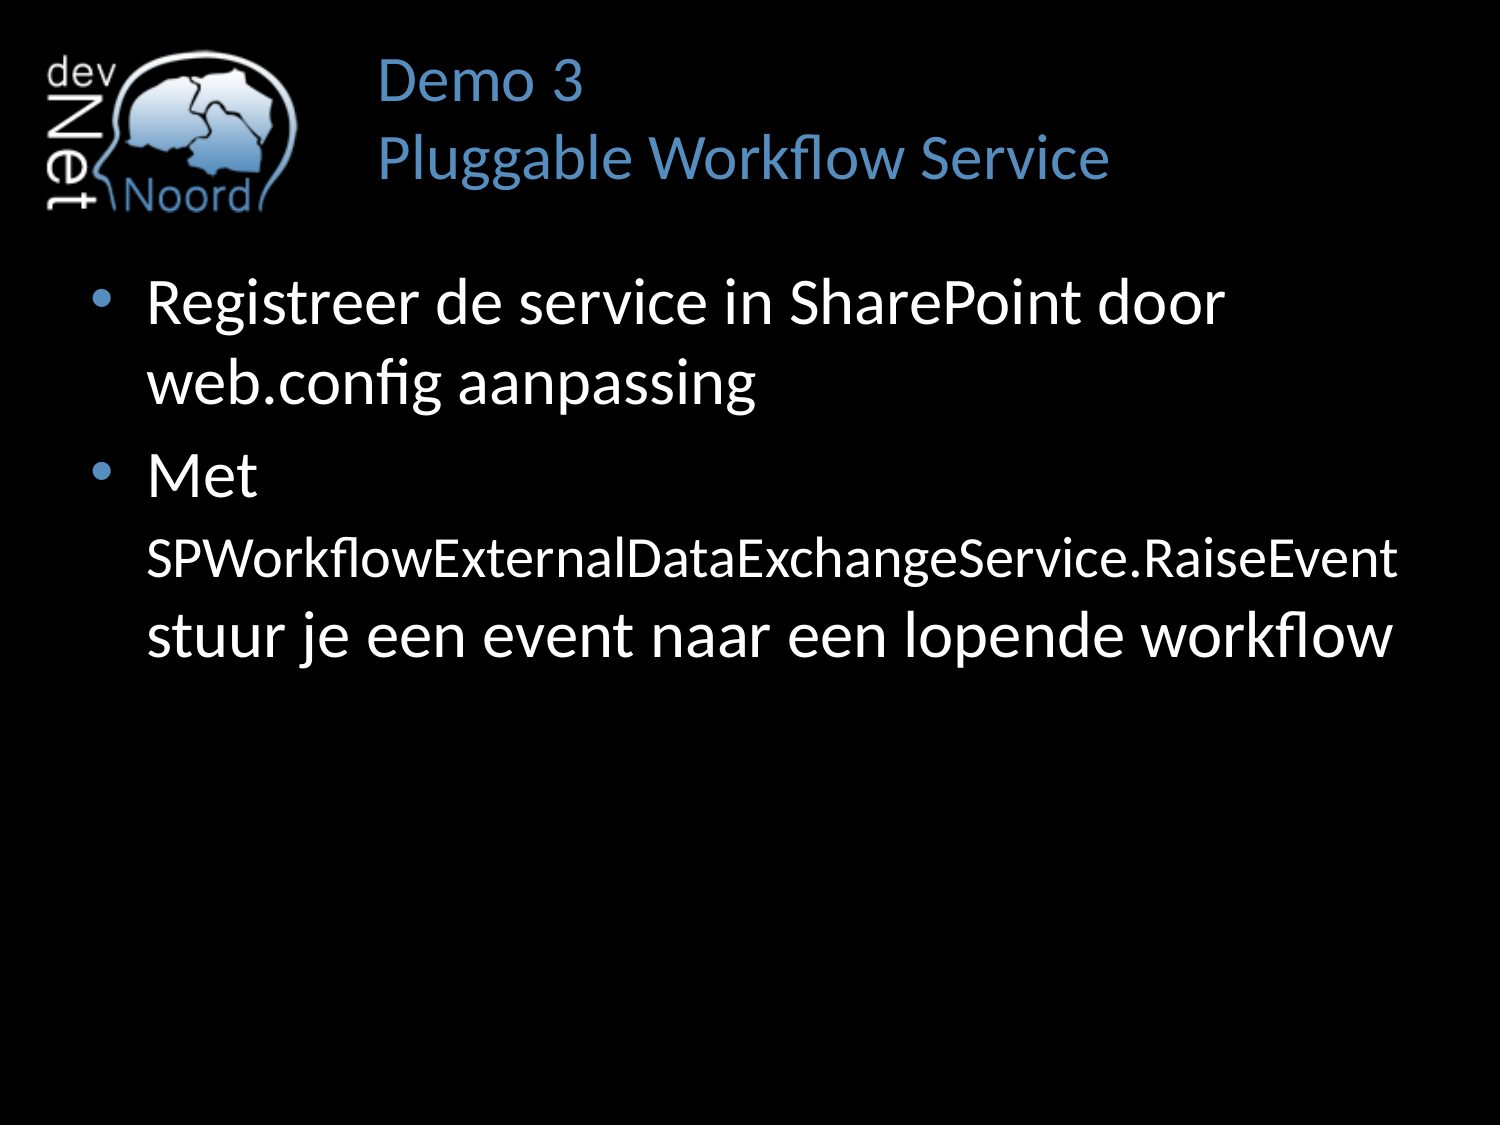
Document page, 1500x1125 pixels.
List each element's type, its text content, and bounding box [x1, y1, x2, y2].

list Registreer de service in SharePoint door web.config aanpassing Met SPWorkflowExternalDataExchangeService.RaiseEvent stuur je een event naar een lopende workflow [75, 249, 1425, 1063]
picture [24, 30, 313, 238]
title Demo 3 Pluggable Workflow Service [362, 29, 1425, 205]
